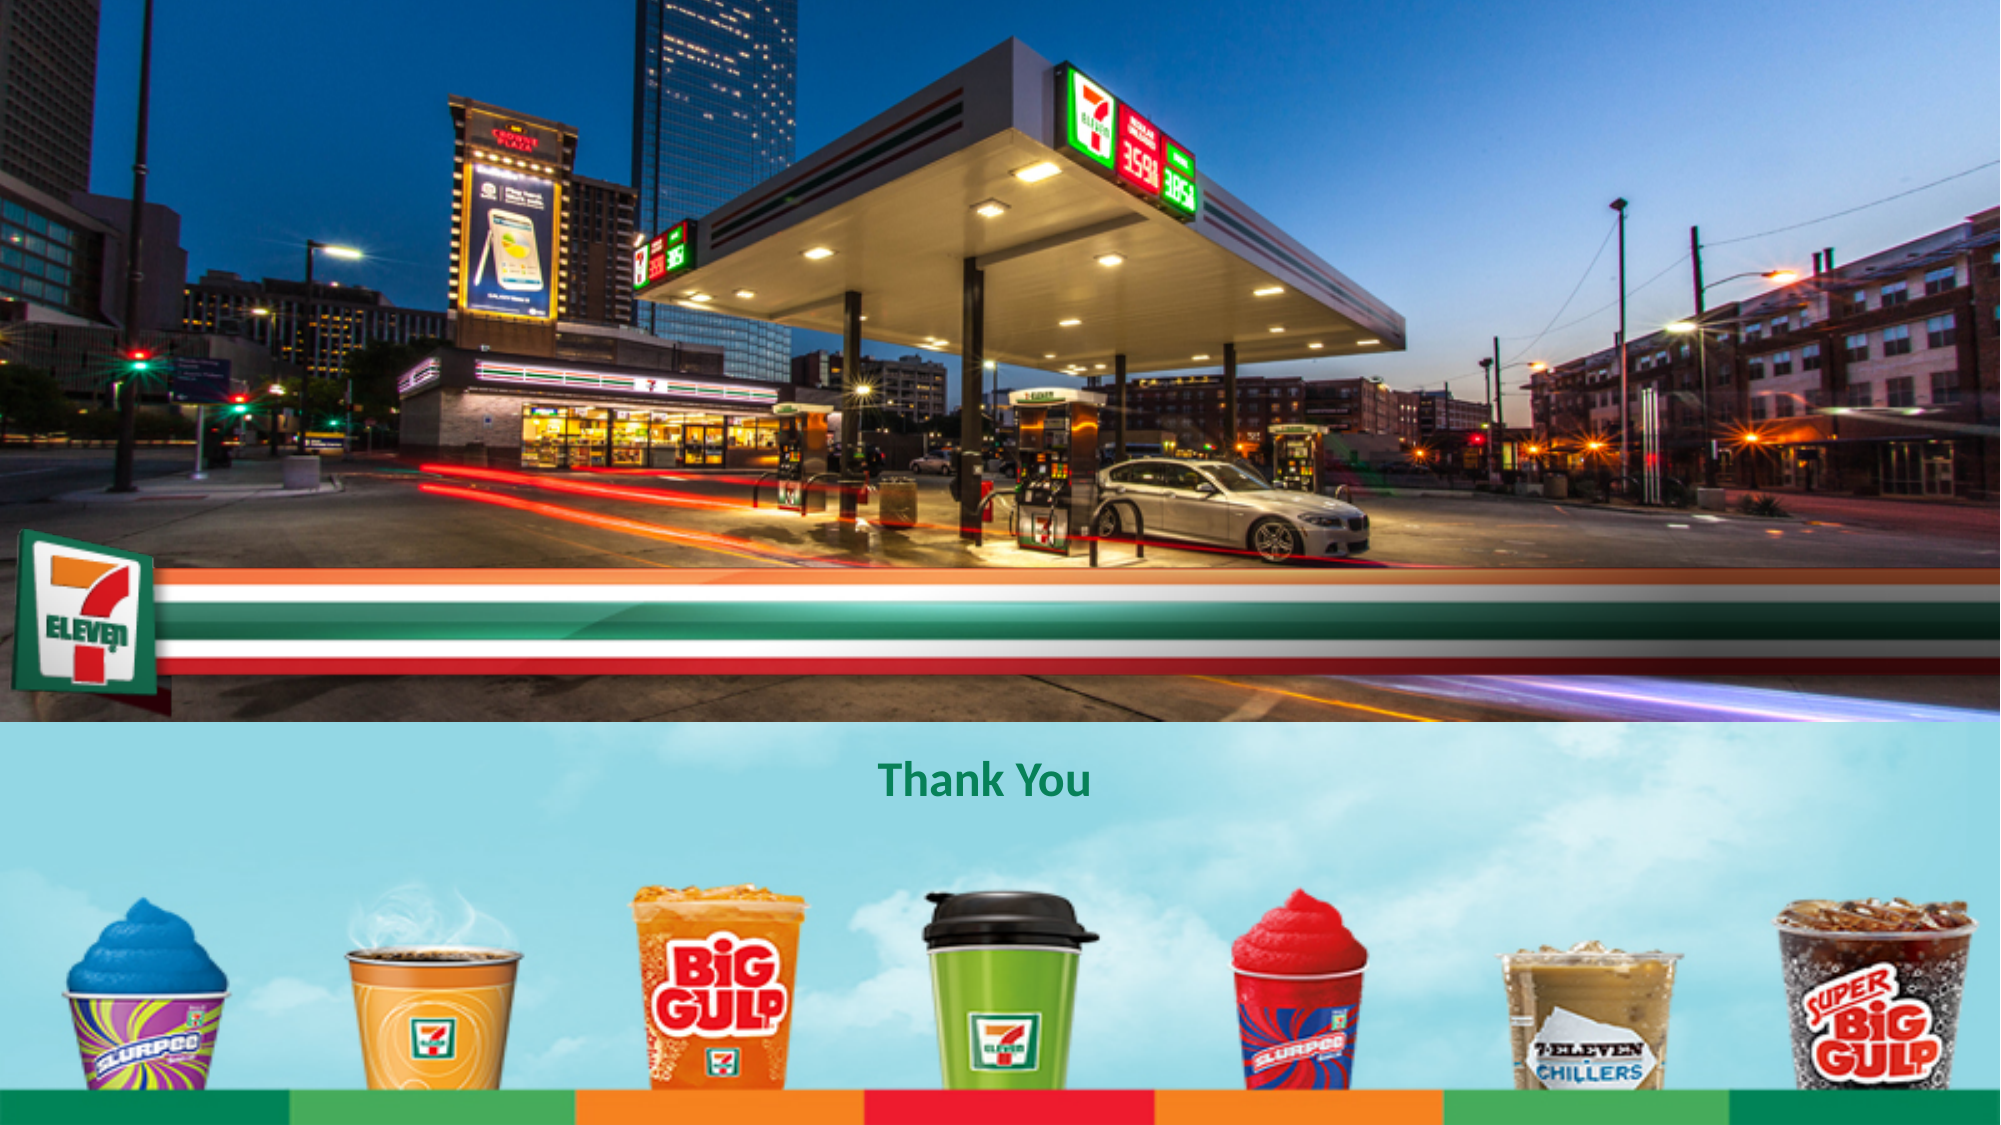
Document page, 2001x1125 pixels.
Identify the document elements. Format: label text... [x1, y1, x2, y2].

picture [0, 0, 2000, 1125]
list Thank You [338, 745, 1632, 815]
